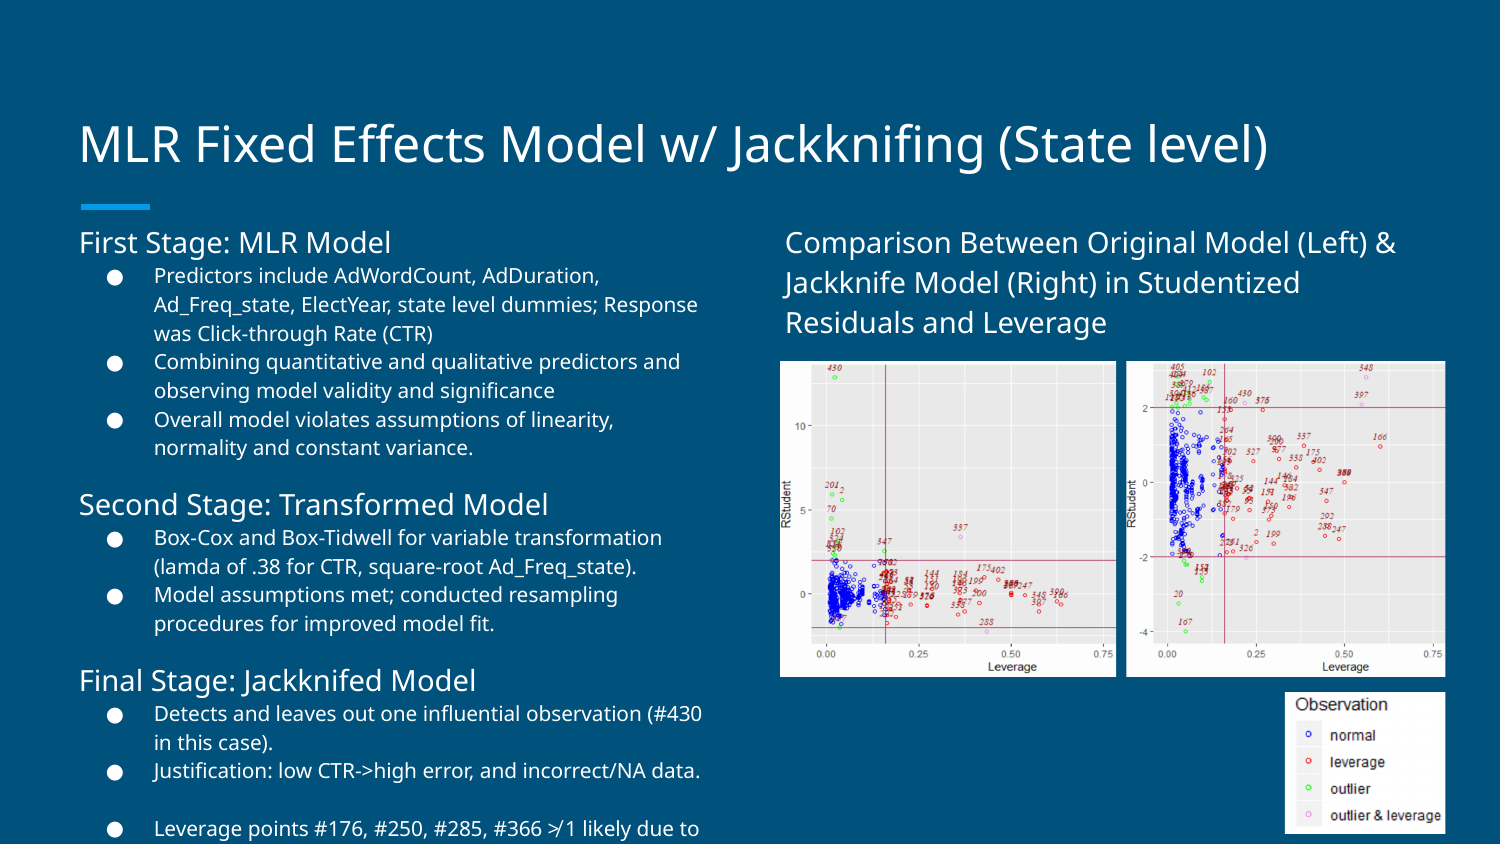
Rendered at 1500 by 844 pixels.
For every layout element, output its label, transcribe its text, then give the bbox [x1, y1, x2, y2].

title MLR Fixed Effects Model w/ Jackknifing (State level) [63, 75, 1437, 188]
list First Stage: MLR Model Predictors include AdWordCount, AdDuration, Ad_Freq_state, ElectYear, state level dummies; Response was Click-through Rate (CTR) Combining quantitative and qualitative predictors and observing model validity and significance Overall model violates assumptions of linearity, normality and constant variance. Second Stage: Transformed Model Box-Cox and Box-Tidwell for variable transformation (lamda of .38 for CTR, square-root Ad_Freq_state). Model assumptions met; conducted resampling procedures for improved model fit. Final Stage: Jackknifed Model Detects and leaves out one influential observation (#430 in this case). Justification: low CTR->high error, and incorrect/NA data. Leverage points #176, #250, #285, #366 ≯ 1 likely due to high count in Ad Duration and low value in CTR. [63, 203, 720, 814]
picture [595, 821, 599, 835]
picture [682, 824, 686, 834]
picture [1127, 362, 1445, 676]
picture [781, 362, 1116, 676]
list Comparison Between Original Model (Left) & Jackknife Model (Right) in Studentized Residuals and Leverage [769, 203, 1426, 341]
picture [1285, 693, 1445, 833]
